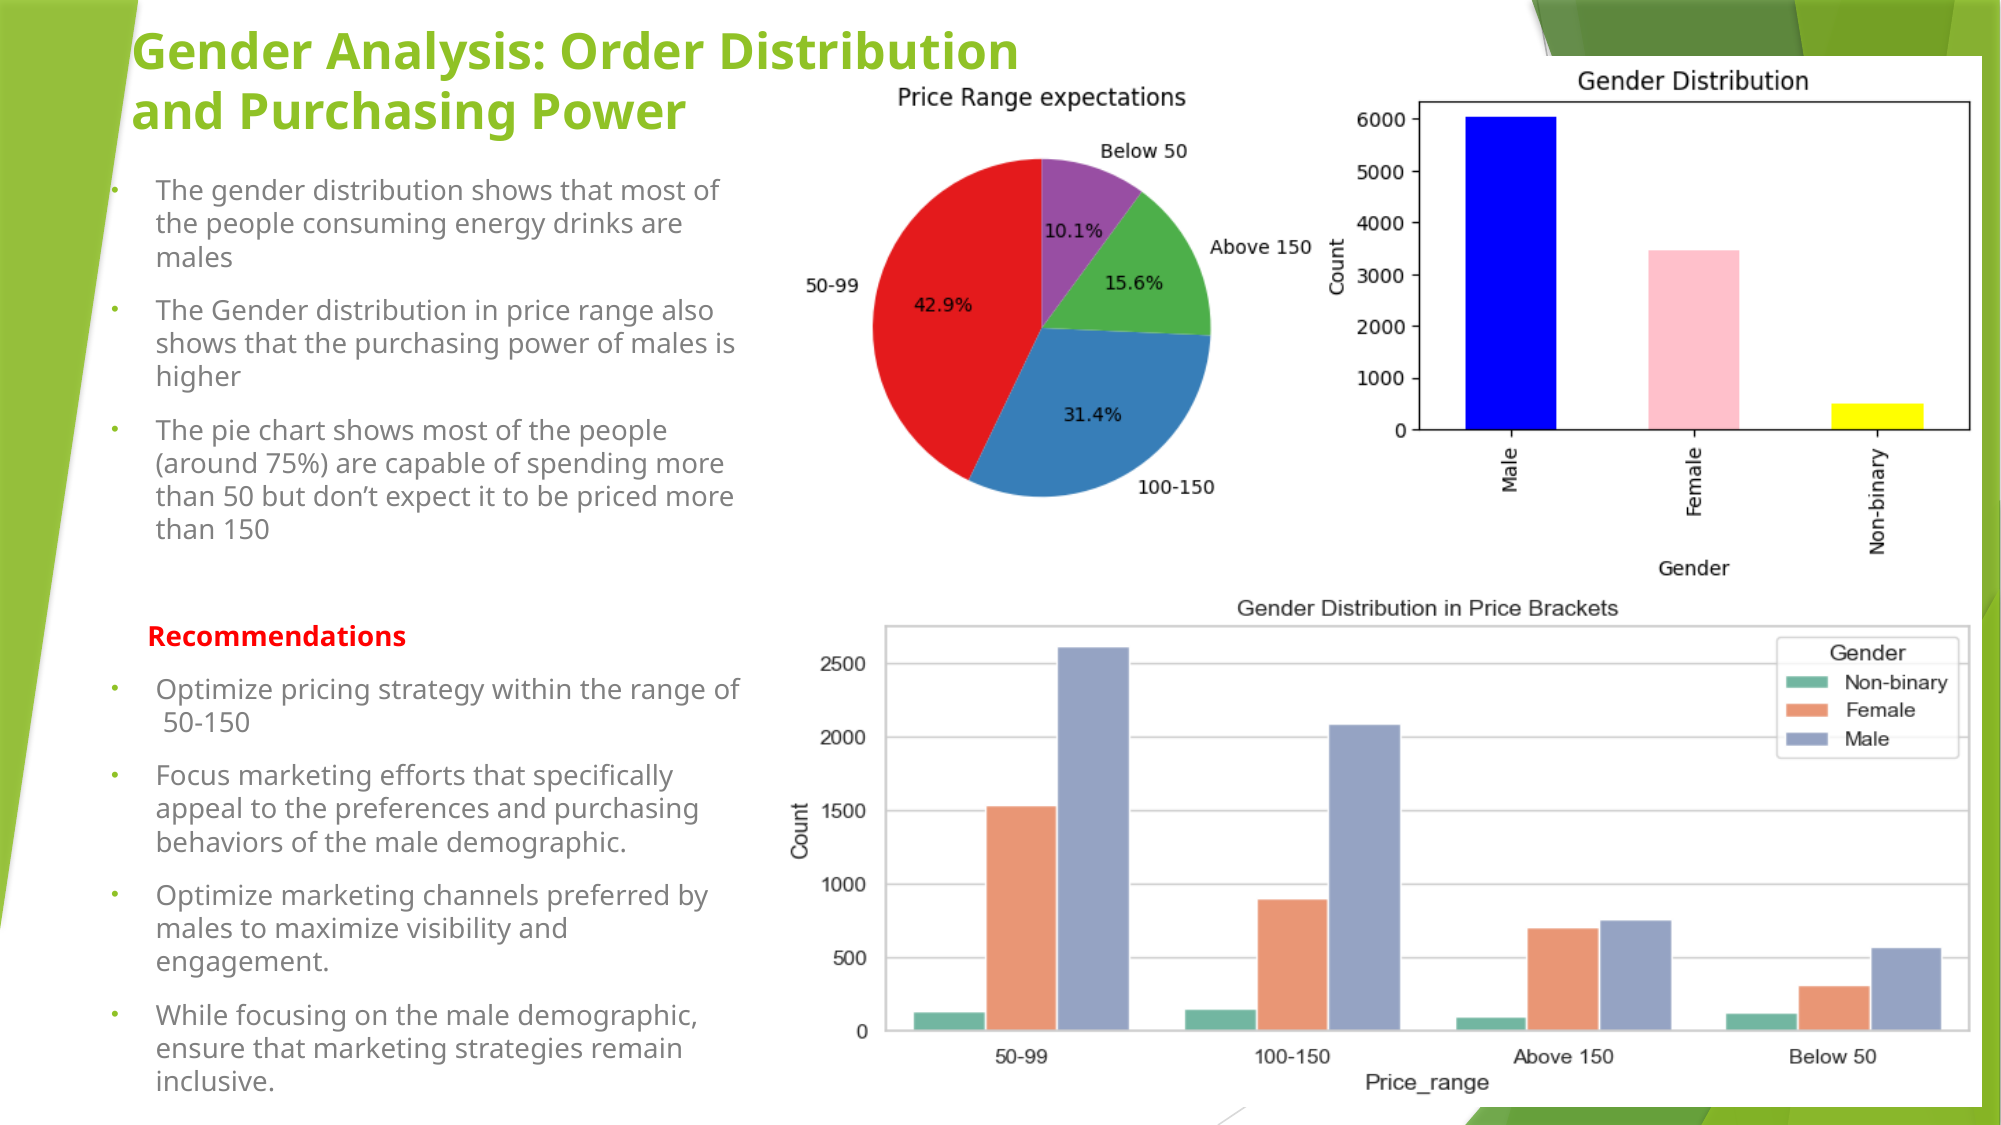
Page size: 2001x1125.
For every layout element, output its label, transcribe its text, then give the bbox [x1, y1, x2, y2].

text_box [116, 786, 772, 1083]
title Gender Analysis: Order Distribution and Purchasing Power [116, 0, 1069, 147]
picture [777, 56, 1983, 1107]
subtitle The gender distribution shows that most of the people consuming energy drinks are males The Gender distribution in price range also shows that the purchasing power of males is higher The pie chart shows most of the people (around 75%) are capable of spending more than 50 but don’t expect it to be priced more than 150 Recommendations Optimize pricing strategy within the range of 50-150 Focus marketing efforts that specifically appeal to the preferences and purchasing behaviors of the male demographic. Optimize marketing channels preferred by males to maximize visibility and engagement. While focusing on the male demographic, ensure that marketing strategies remain inclusive. [96, 165, 761, 1107]
